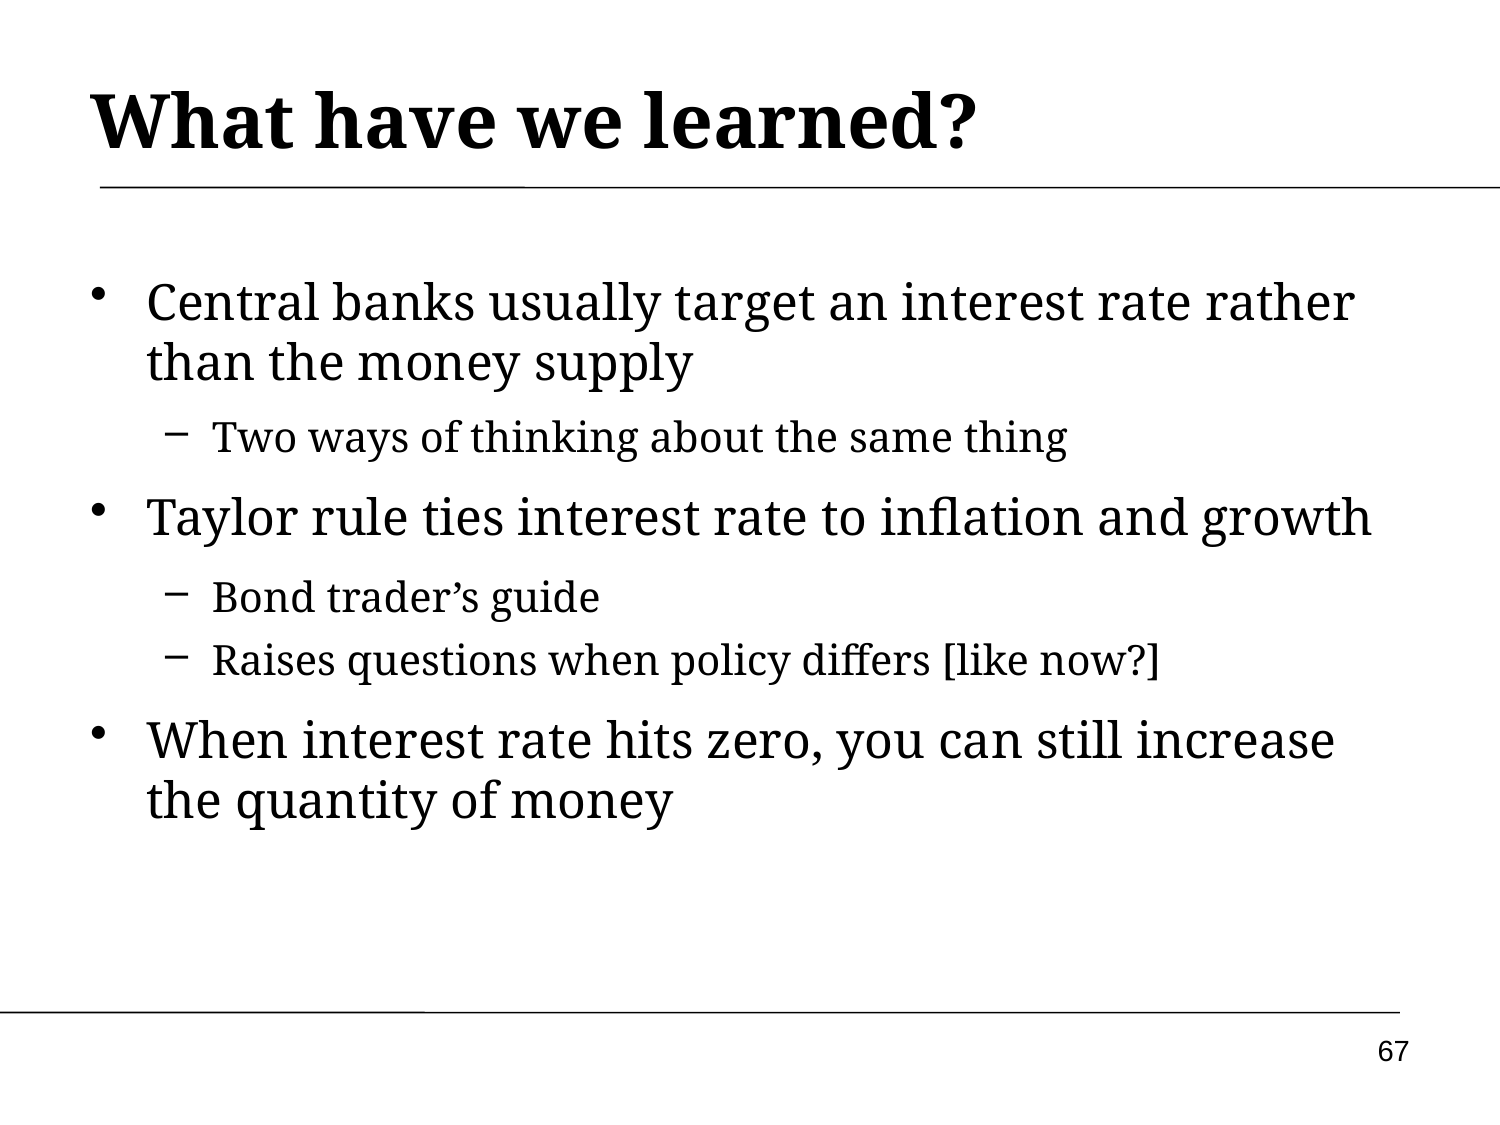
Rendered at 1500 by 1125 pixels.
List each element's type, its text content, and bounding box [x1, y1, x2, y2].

list Central banks usually target an interest rate rather than the money supply Two ways of thinking about the same thing Taylor rule ties interest rate to inflation and growth Bond trader’s guide Raises questions when policy differs [like now?] When interest rate hits zero, you can still increase the quantity of money [75, 262, 1425, 1005]
title What have we learned? [75, 50, 1425, 188]
slide_number 67 [1074, 1024, 1426, 1103]
